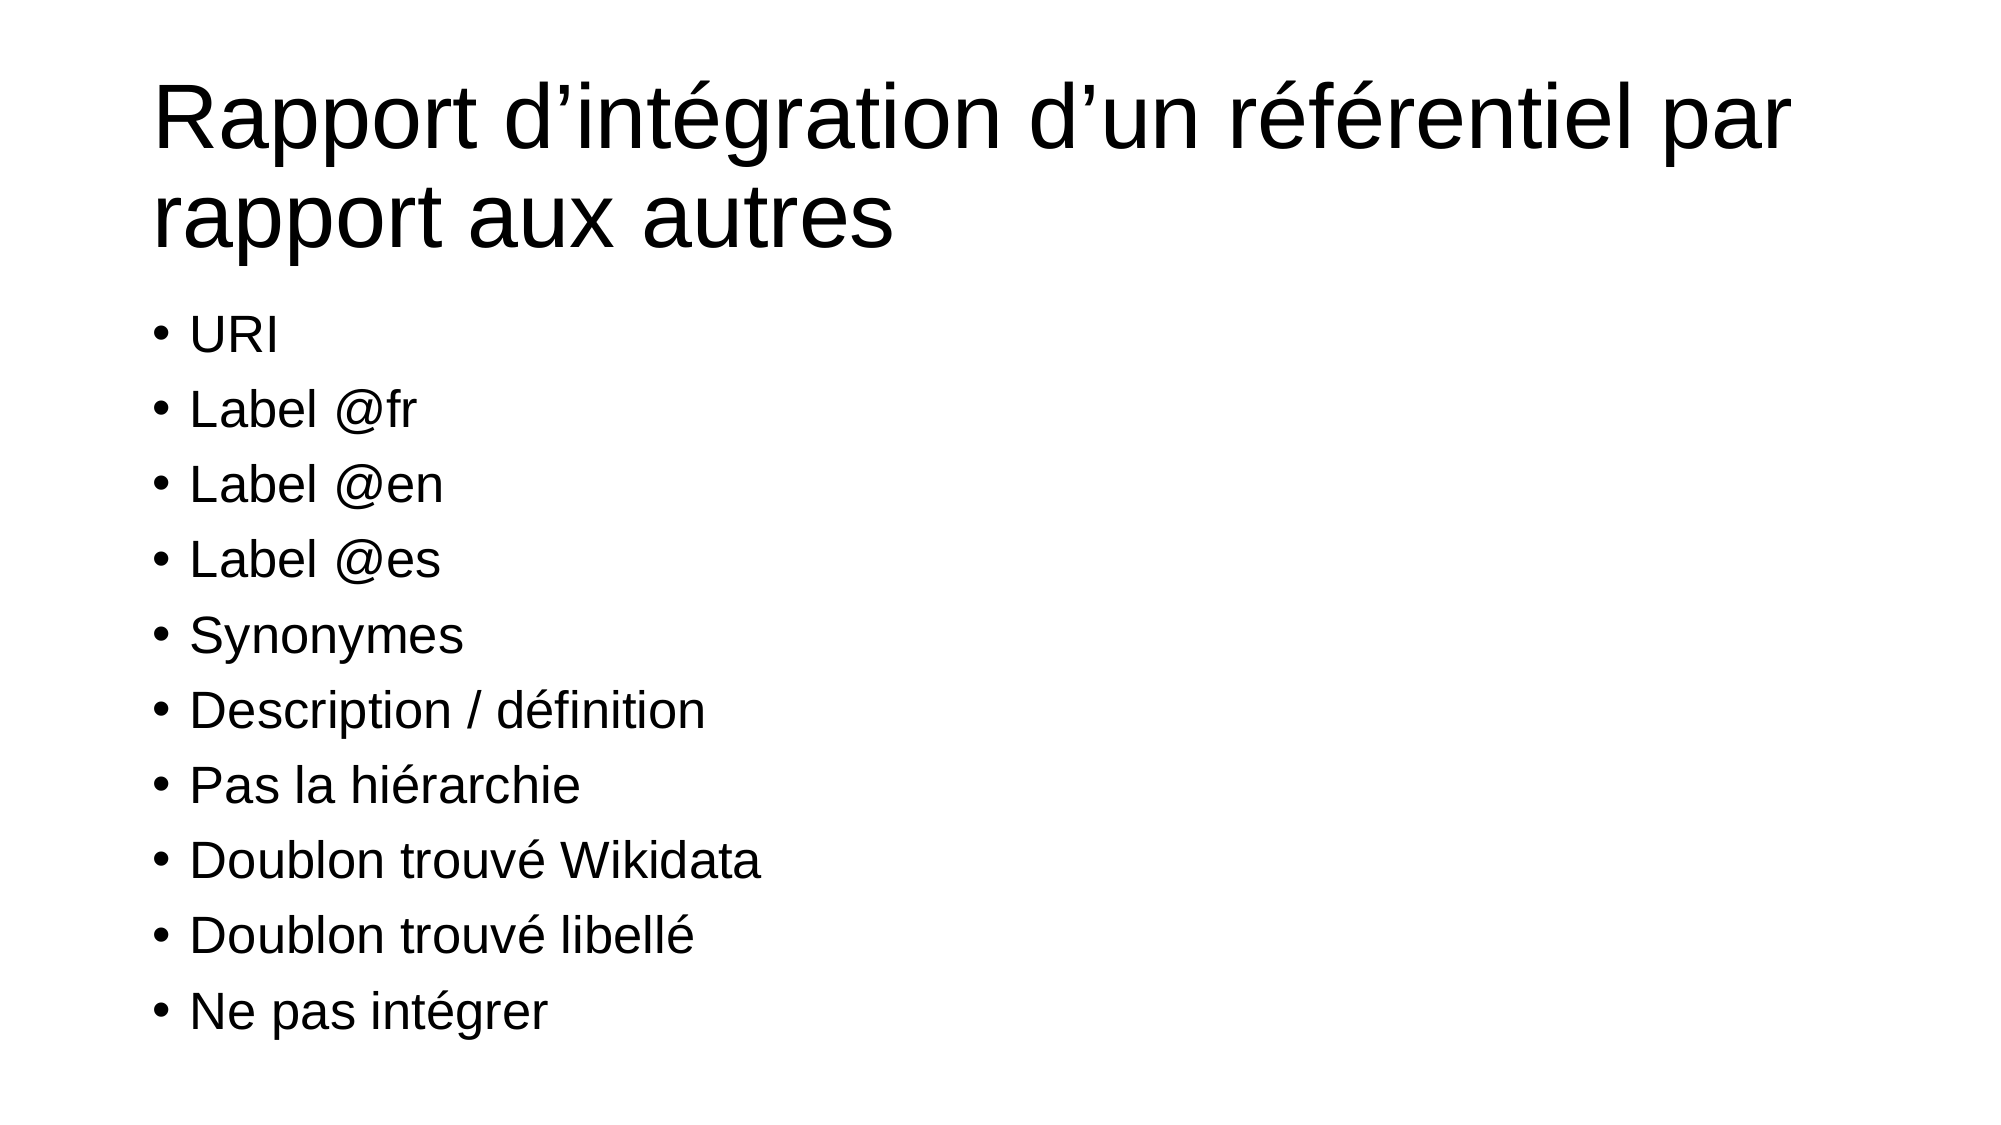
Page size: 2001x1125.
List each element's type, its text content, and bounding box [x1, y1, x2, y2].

title Rapport d’intégration d’un référentiel par rapport aux autres [137, 59, 1863, 278]
list URI Label @fr Label @en Label @es Synonymes Description / définition Pas la hiérarchie Doublon trouvé Wikidata Doublon trouvé libellé Ne pas intégrer [137, 299, 1863, 1049]
